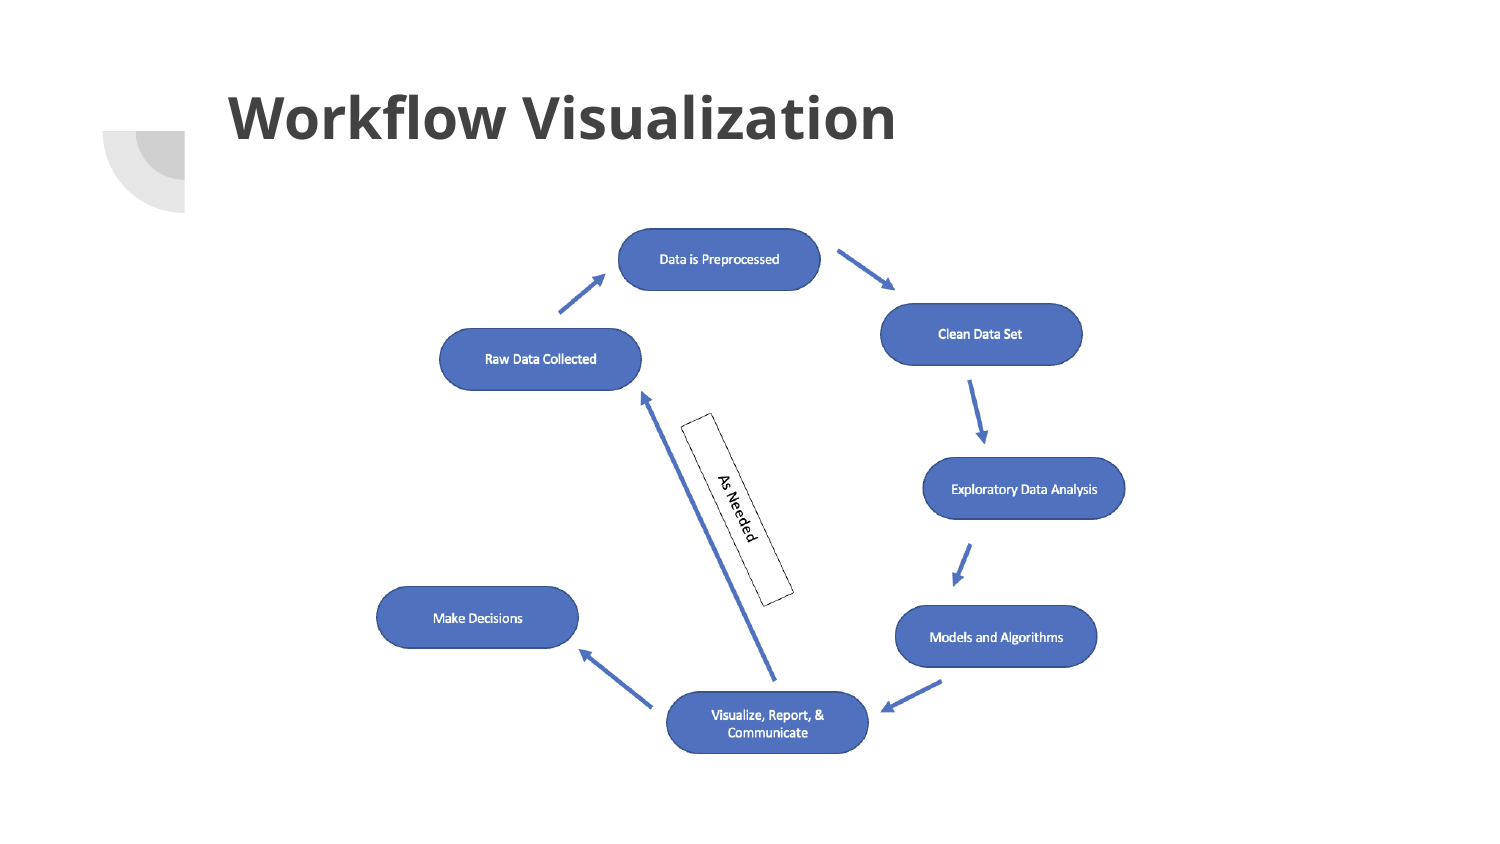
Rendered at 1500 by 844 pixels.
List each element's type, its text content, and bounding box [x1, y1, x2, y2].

title Workflow Visualization [213, 62, 1368, 227]
picture [308, 166, 1191, 844]
